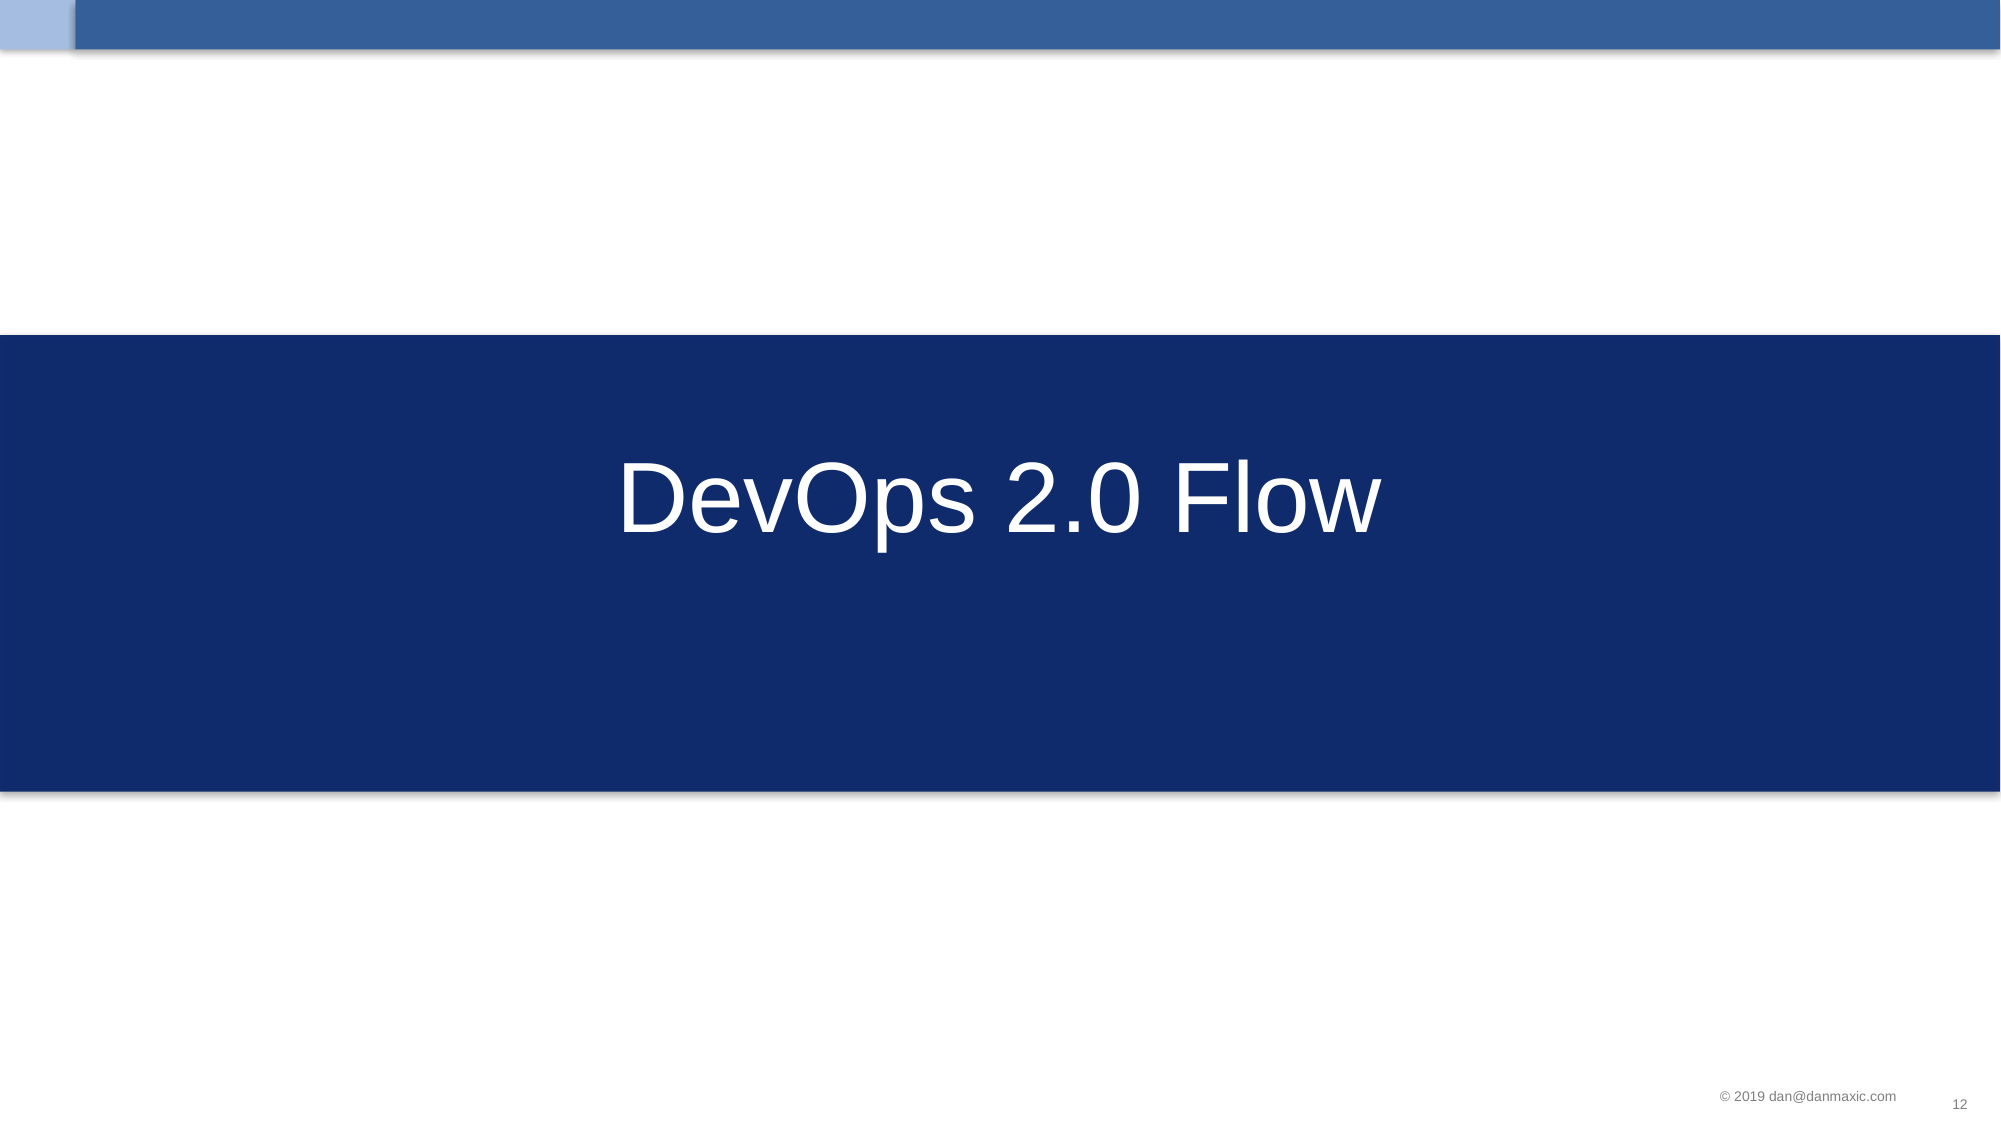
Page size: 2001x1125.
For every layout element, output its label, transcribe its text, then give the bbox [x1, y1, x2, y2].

list DevOps 2.0 Flow [80, 419, 1919, 701]
